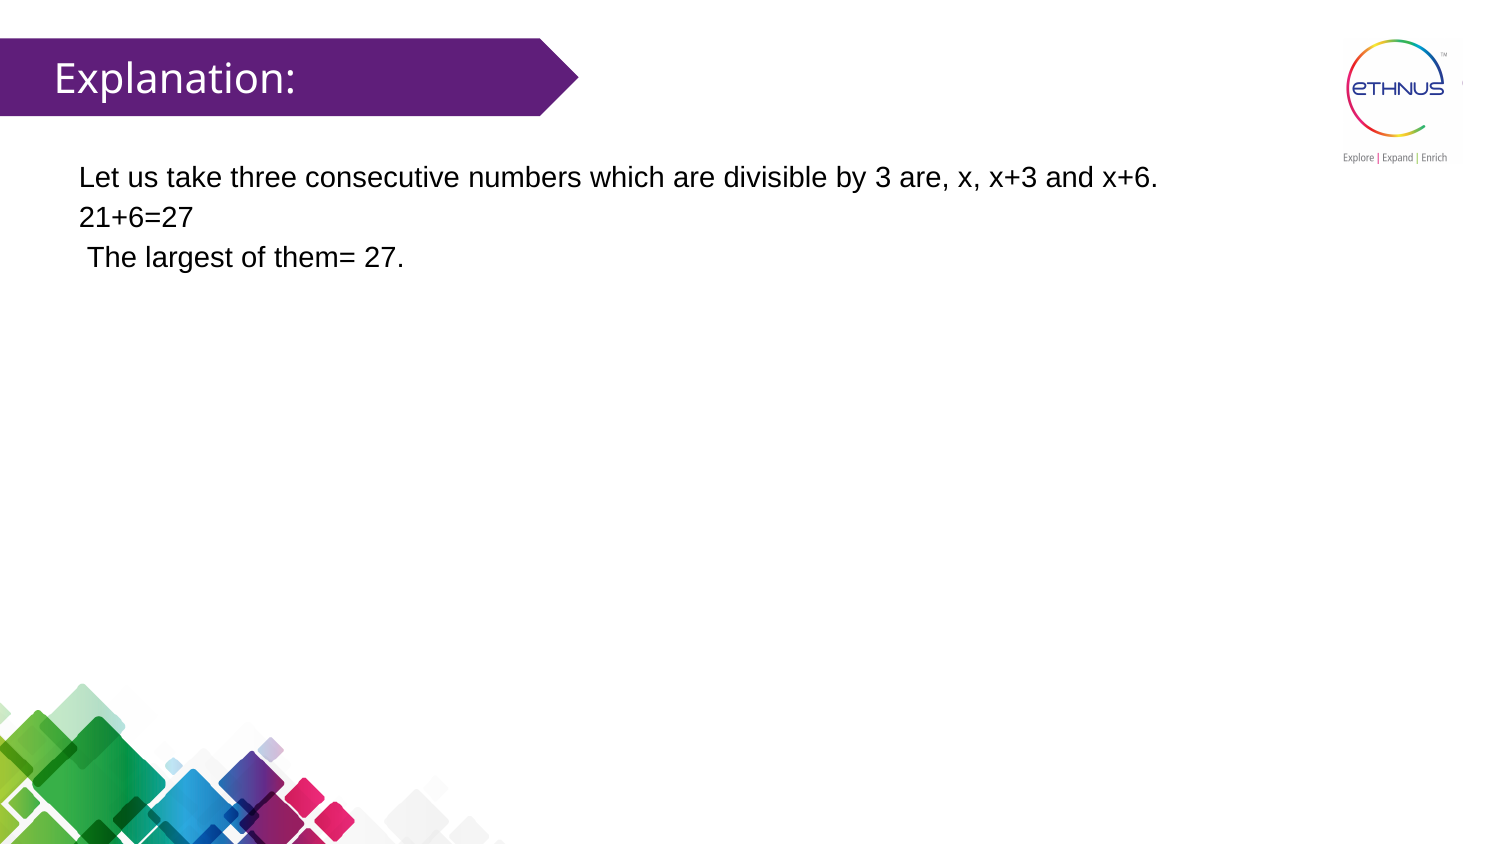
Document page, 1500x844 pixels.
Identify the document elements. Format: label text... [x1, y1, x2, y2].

text_box Explanation: [53, 38, 518, 117]
text_box [0, 38, 53, 117]
text_box Let us take three consecutive numbers which are divisible by 3 are, x, x+3 and x+6. 21+6=27 The largest of them= 27. [53, 152, 1265, 669]
picture [0, 668, 732, 844]
picture [1343, 38, 1463, 165]
text_box [518, 38, 579, 117]
